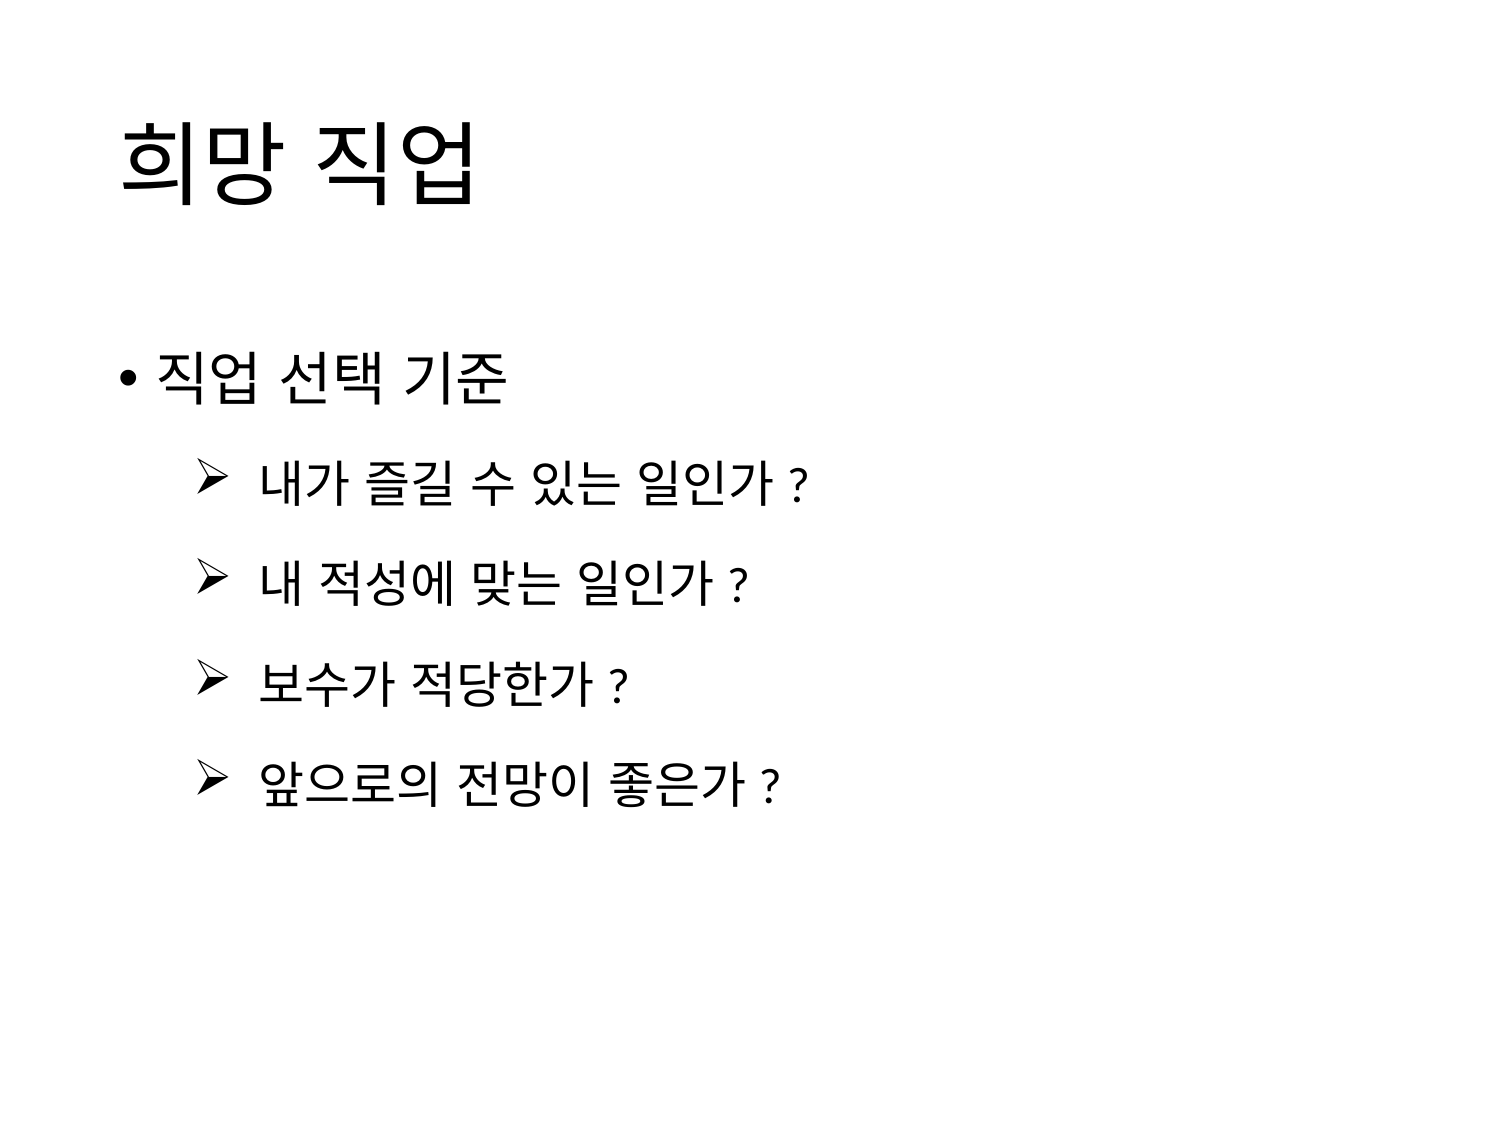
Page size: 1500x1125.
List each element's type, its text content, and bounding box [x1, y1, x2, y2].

list 직업 선택 기준 내가 즐길 수 있는 일인가? 내 적성에 맞는 일인가? 보수가 적당한가? 앞으로의 전망이 좋은가? [103, 299, 1397, 1014]
title 희망 직업 [103, 59, 1397, 278]
